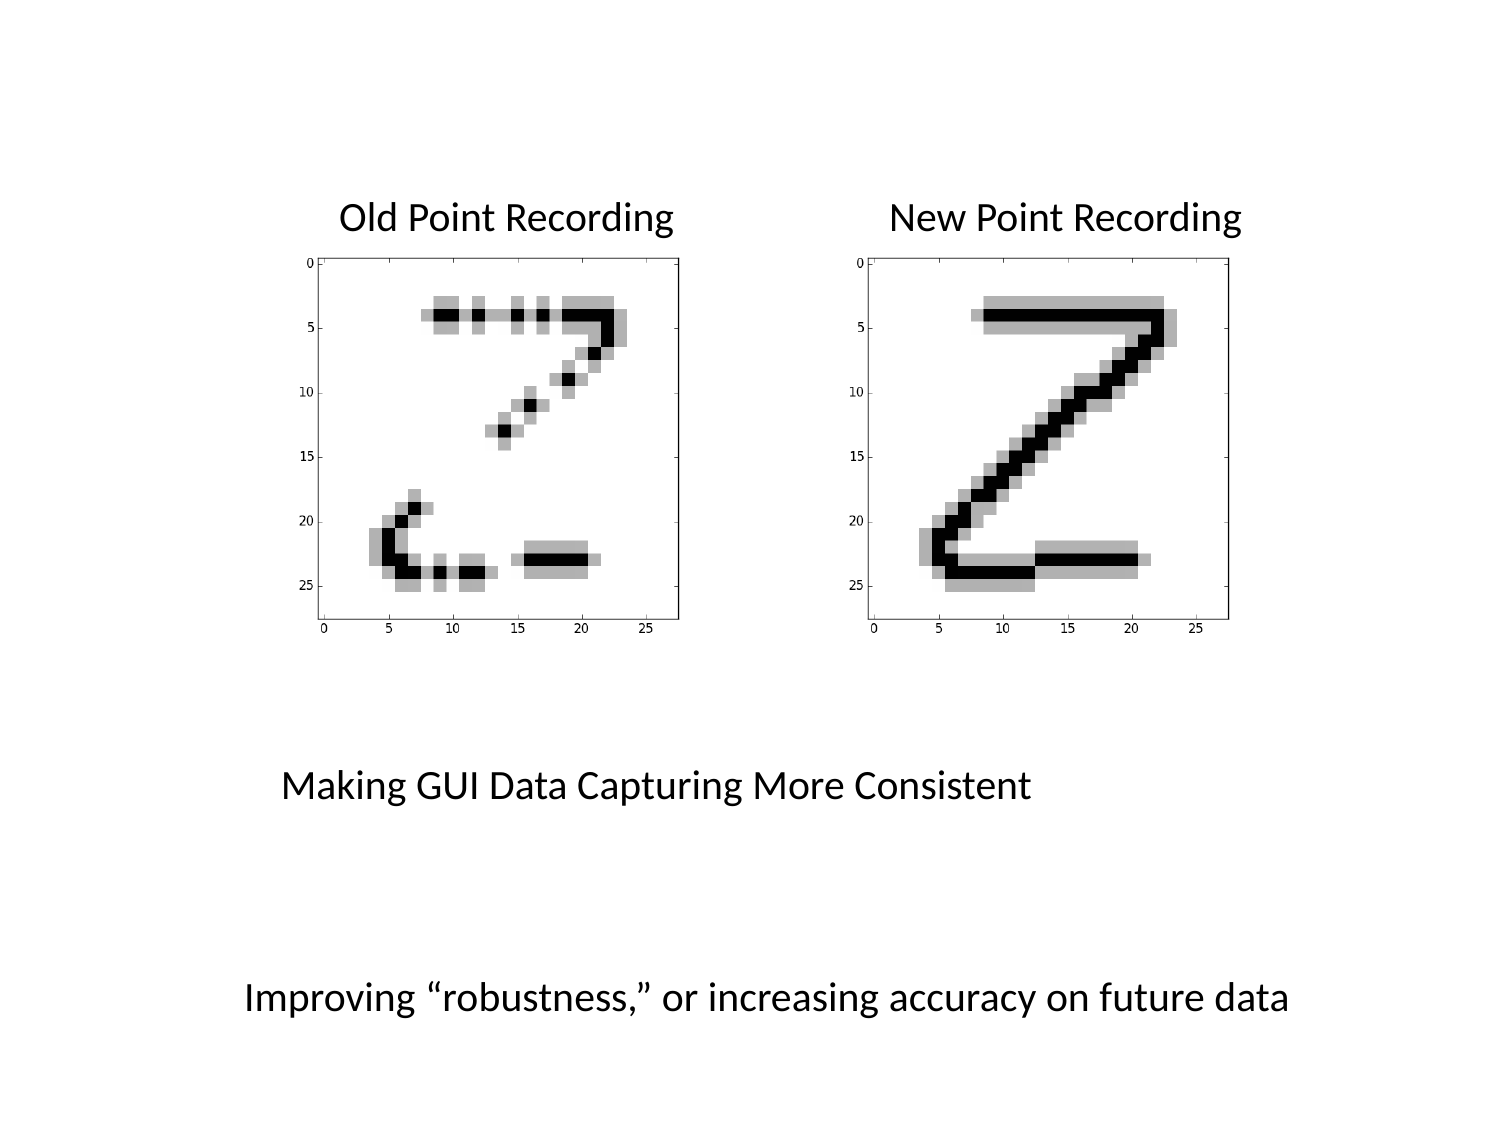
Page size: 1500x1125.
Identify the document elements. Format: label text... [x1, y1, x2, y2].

text_box Old Point Recording [324, 182, 690, 210]
text_box New Point Recording [874, 182, 1258, 210]
text_box Improving “robustness,” or increasing accuracy on future data [229, 962, 1306, 1028]
picture [187, 212, 1343, 663]
text_box Making GUI Data Capturing More Consistent [266, 750, 1048, 815]
